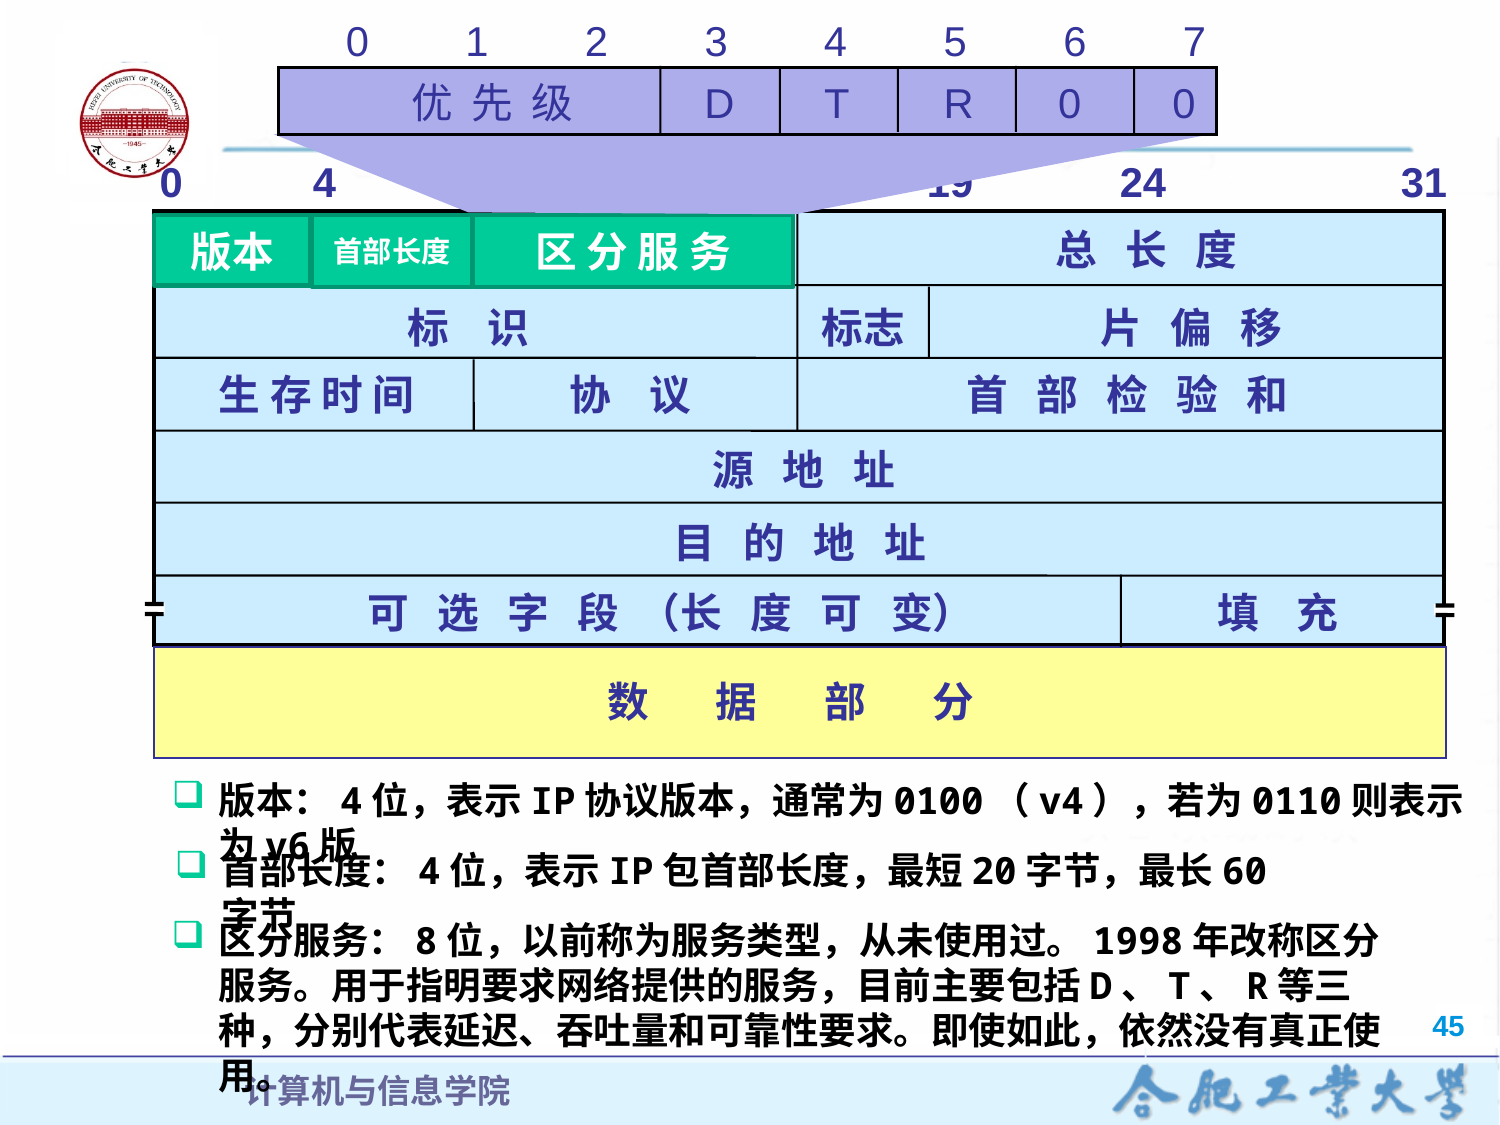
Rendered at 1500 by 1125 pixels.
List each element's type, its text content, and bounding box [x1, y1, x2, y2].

text_box 版本：4位，表示IP协议版本，通常为0100（v4），若为0110则表示为v6版 [157, 769, 1483, 875]
text_box 首部长度：4位，表示IP包首部长度，最短20字节，最长60字节 [160, 839, 1311, 910]
text_box 区分服务：8位，以前称为服务类型，从未使用过。1998年改称区分服务。用于指明要求网络提供的服务，目前主要包括D、T、R等三种，分别代表延迟、吞吐量和可靠性要求。即使如此，依然没有真正使用。 [156, 910, 1407, 1105]
picture [0, 0, 1500, 1125]
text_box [273, 6, 1222, 215]
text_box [142, 148, 1463, 759]
